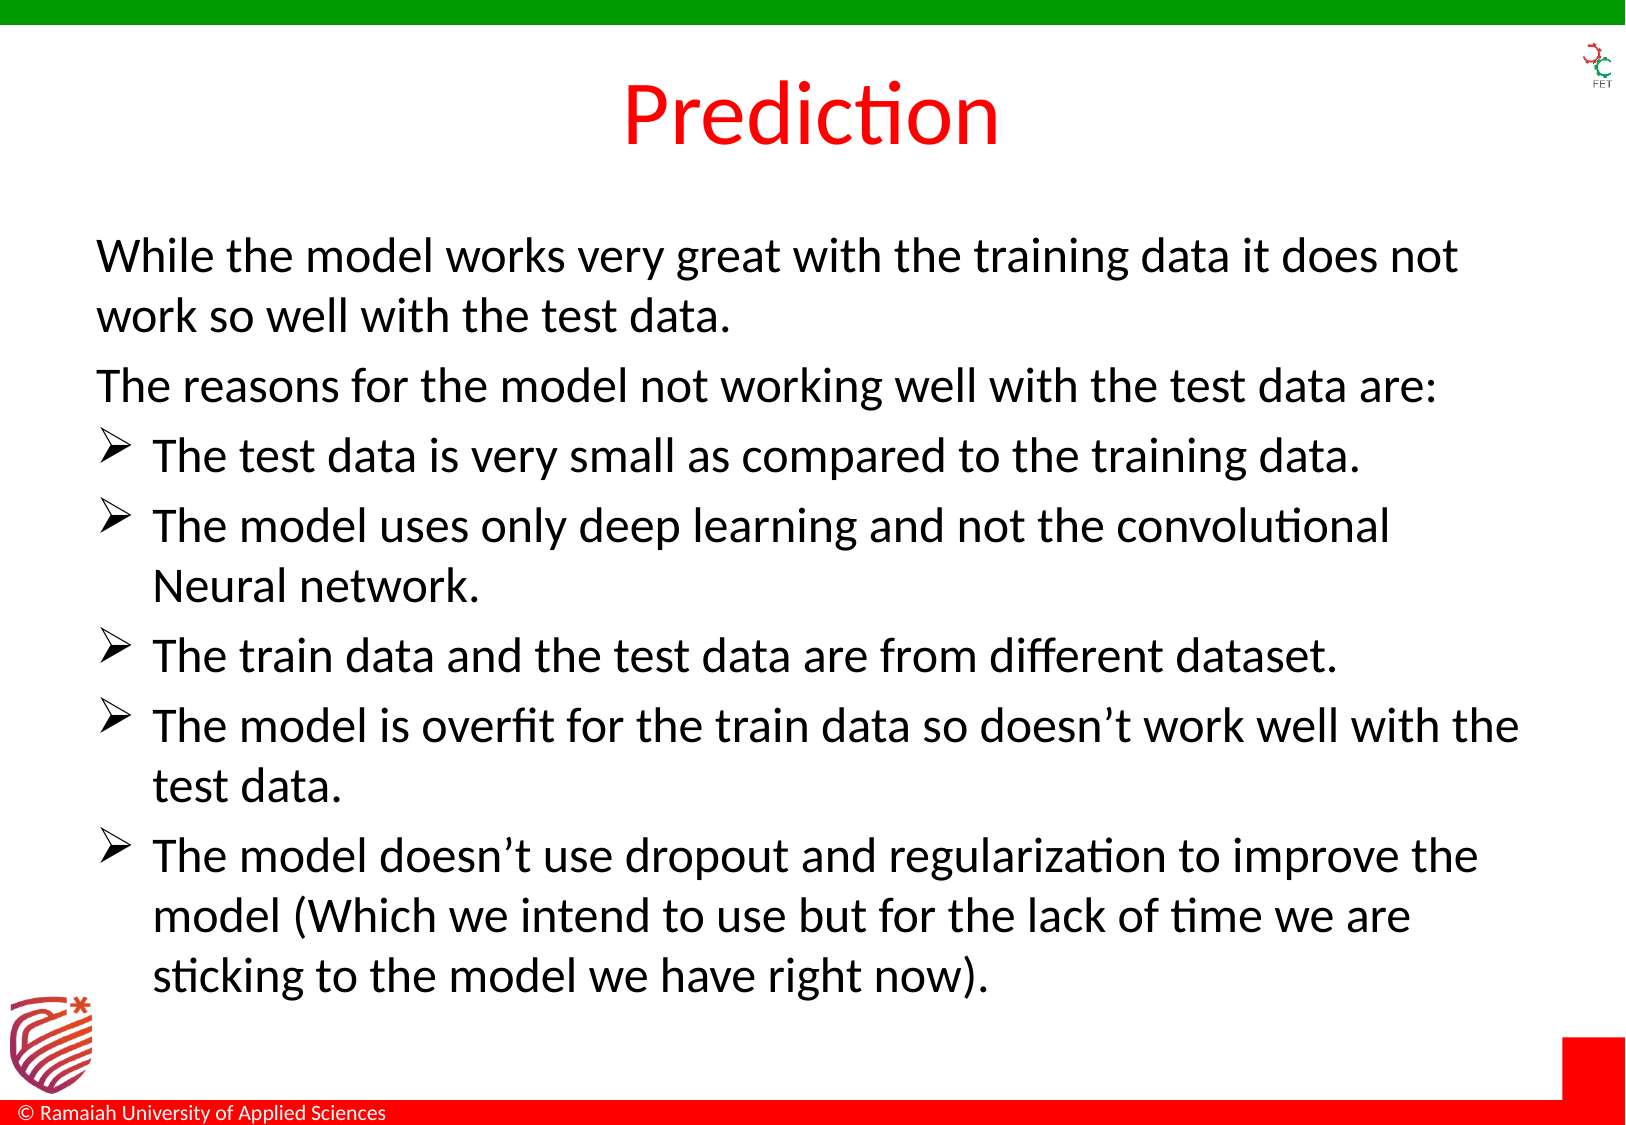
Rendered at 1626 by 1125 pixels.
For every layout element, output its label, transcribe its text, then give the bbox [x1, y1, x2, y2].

title Prediction [81, 45, 1544, 214]
picture [10, 996, 92, 1094]
list While the model works very great with the training data it does not work so well with the test data. The reasons for the model not working well with the test data are: The test data is very small as compared to the training data. The model uses only deep learning and not the convolutional Neural network. The train data and the test data are from different dataset. The model is overfit for the train data so doesn’t work well with the test data. The model doesn’t use dropout and regularization to improve the model (Which we intend to use but for the lack of time we are sticking to the model we have right now). [81, 214, 1544, 1041]
picture [1570, 27, 1624, 103]
